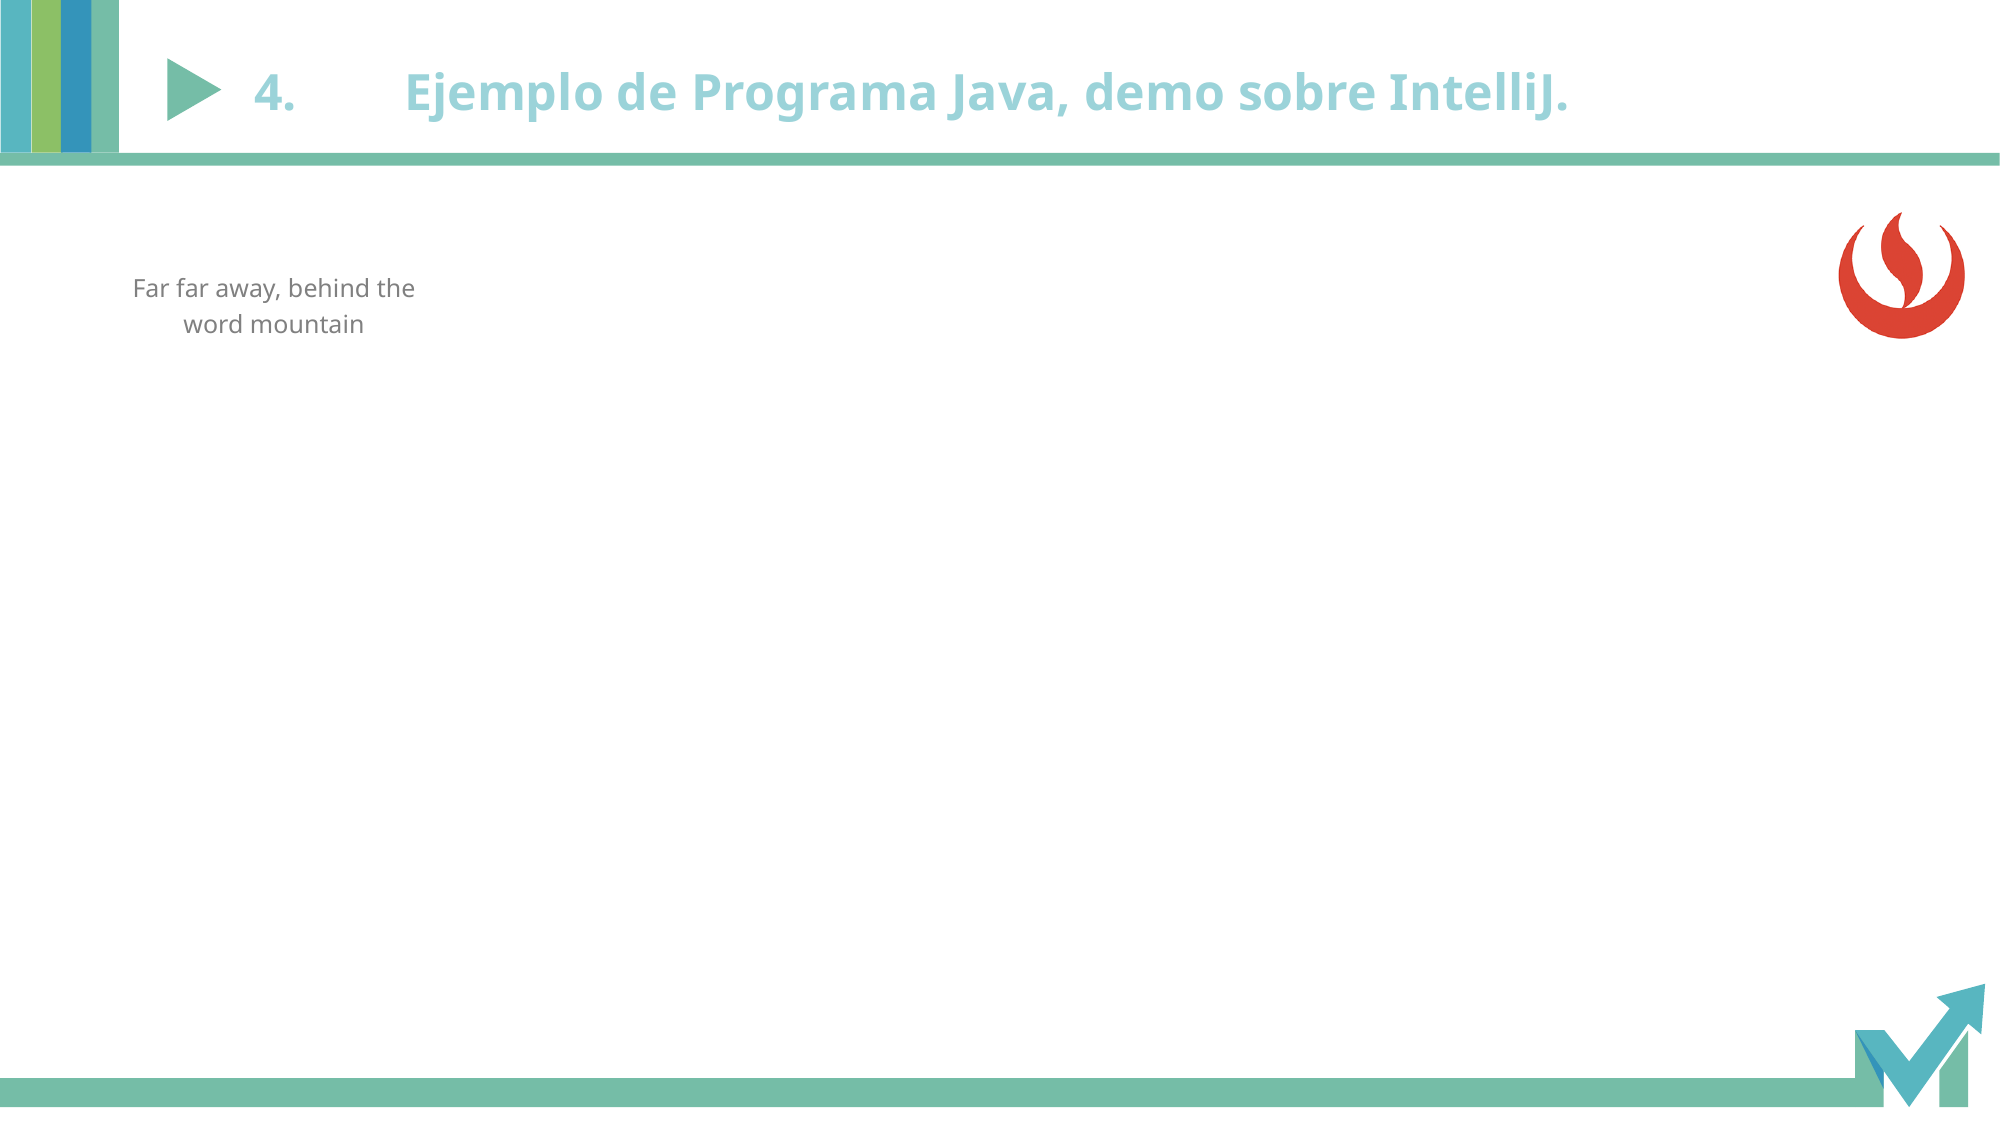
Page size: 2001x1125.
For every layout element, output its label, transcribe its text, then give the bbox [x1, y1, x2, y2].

text_box 4. Ejemplo de Programa Java, demo sobre IntelliJ. [239, 40, 1965, 128]
text_box Far far away, behind the word mountain [96, 259, 452, 346]
picture [1831, 203, 1976, 344]
